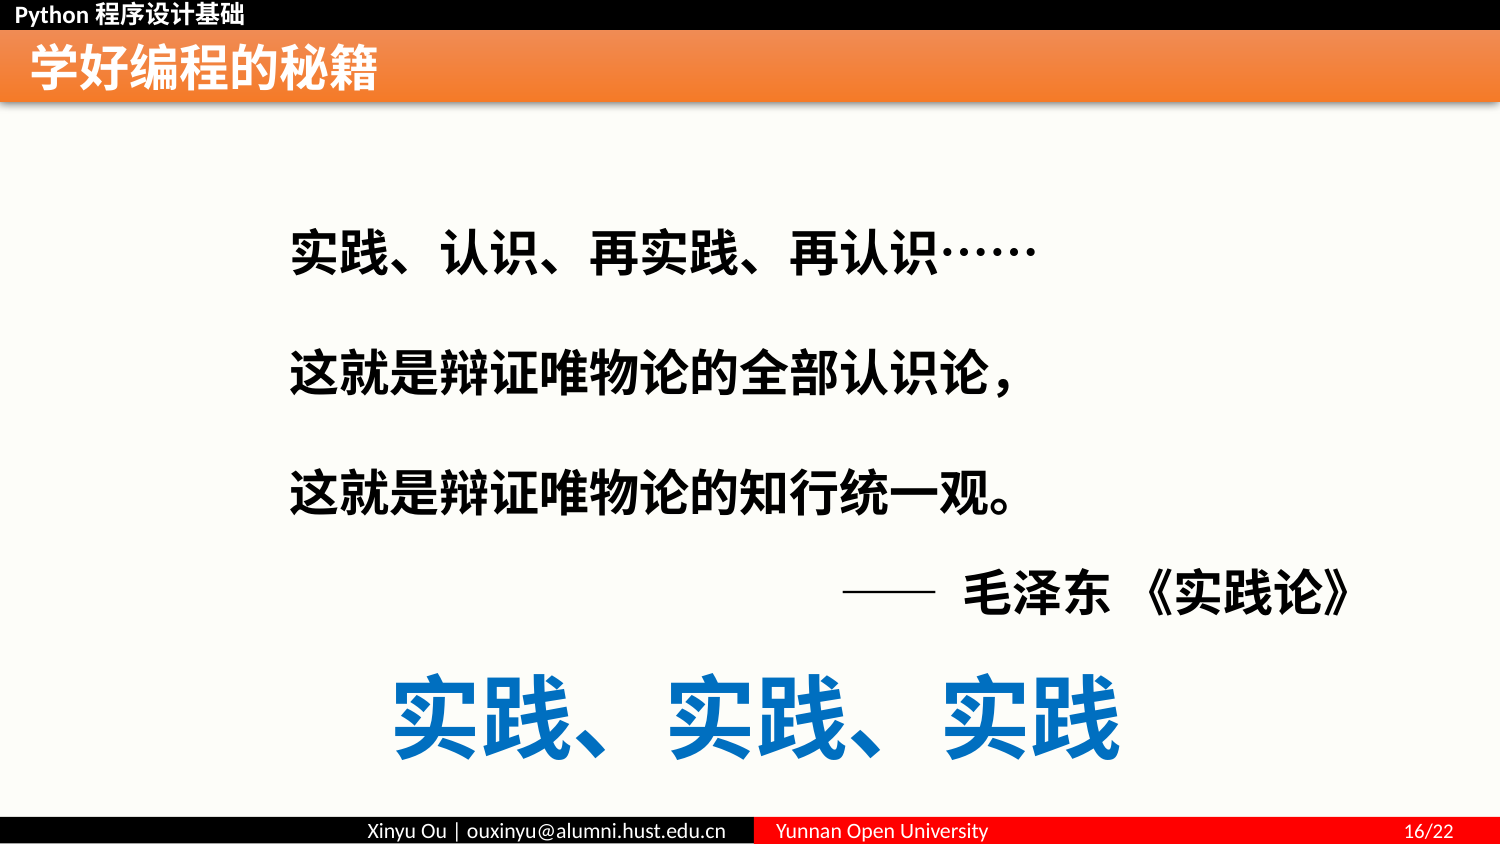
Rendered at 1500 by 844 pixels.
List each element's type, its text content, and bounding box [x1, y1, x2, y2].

text_box 实践、认识、再实践、再认识…… 这就是辩证唯物论的全部认识论， 这就是辩证唯物论的知行统一观。 [287, 219, 1042, 522]
text_box 实践、实践、实践 [387, 659, 1125, 772]
title 学好编程的秘籍 [0, 35, 1500, 97]
text_box —— 毛泽东 《实践论》 [837, 559, 1380, 622]
